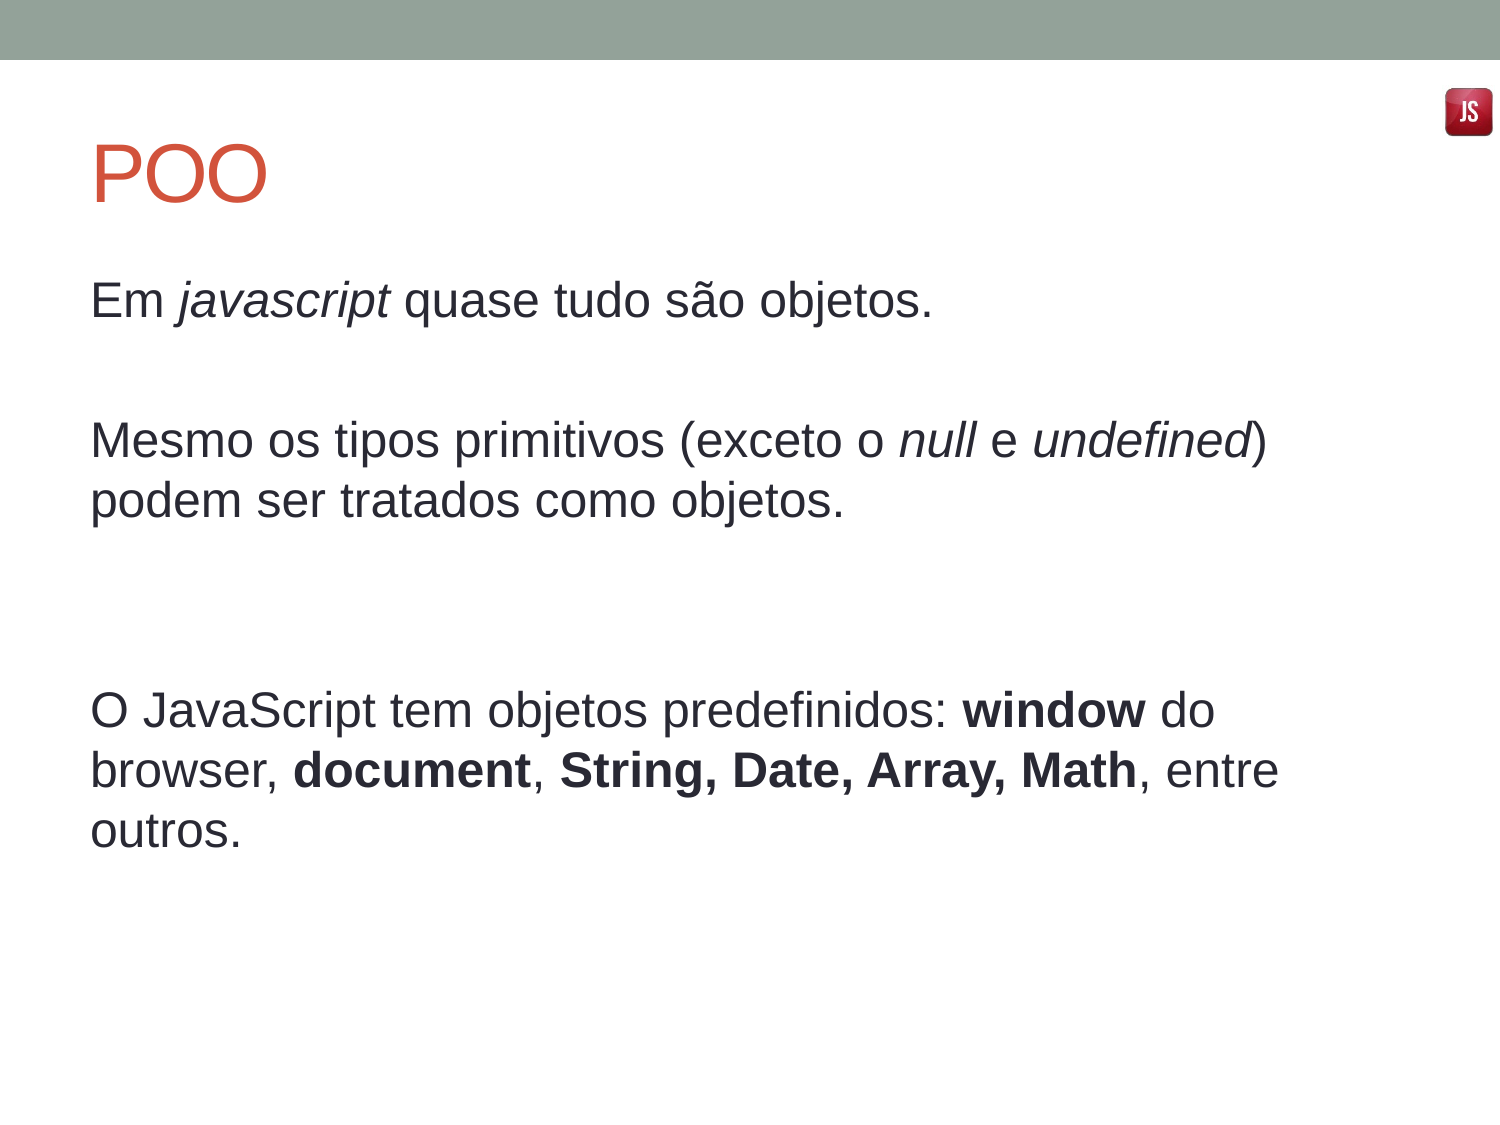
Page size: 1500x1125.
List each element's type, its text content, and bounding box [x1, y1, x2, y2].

picture [1442, 85, 1495, 138]
list Em javascript quase tudo são objetos. Mesmo os tipos primitivos (exceto o null e undefined) podem ser tratados como objetos. O JavaScript tem objetos predefinidos: window do browser, document, String, Date, Array, Math, entre outros. [75, 260, 1425, 1063]
title POO [75, 87, 1425, 250]
